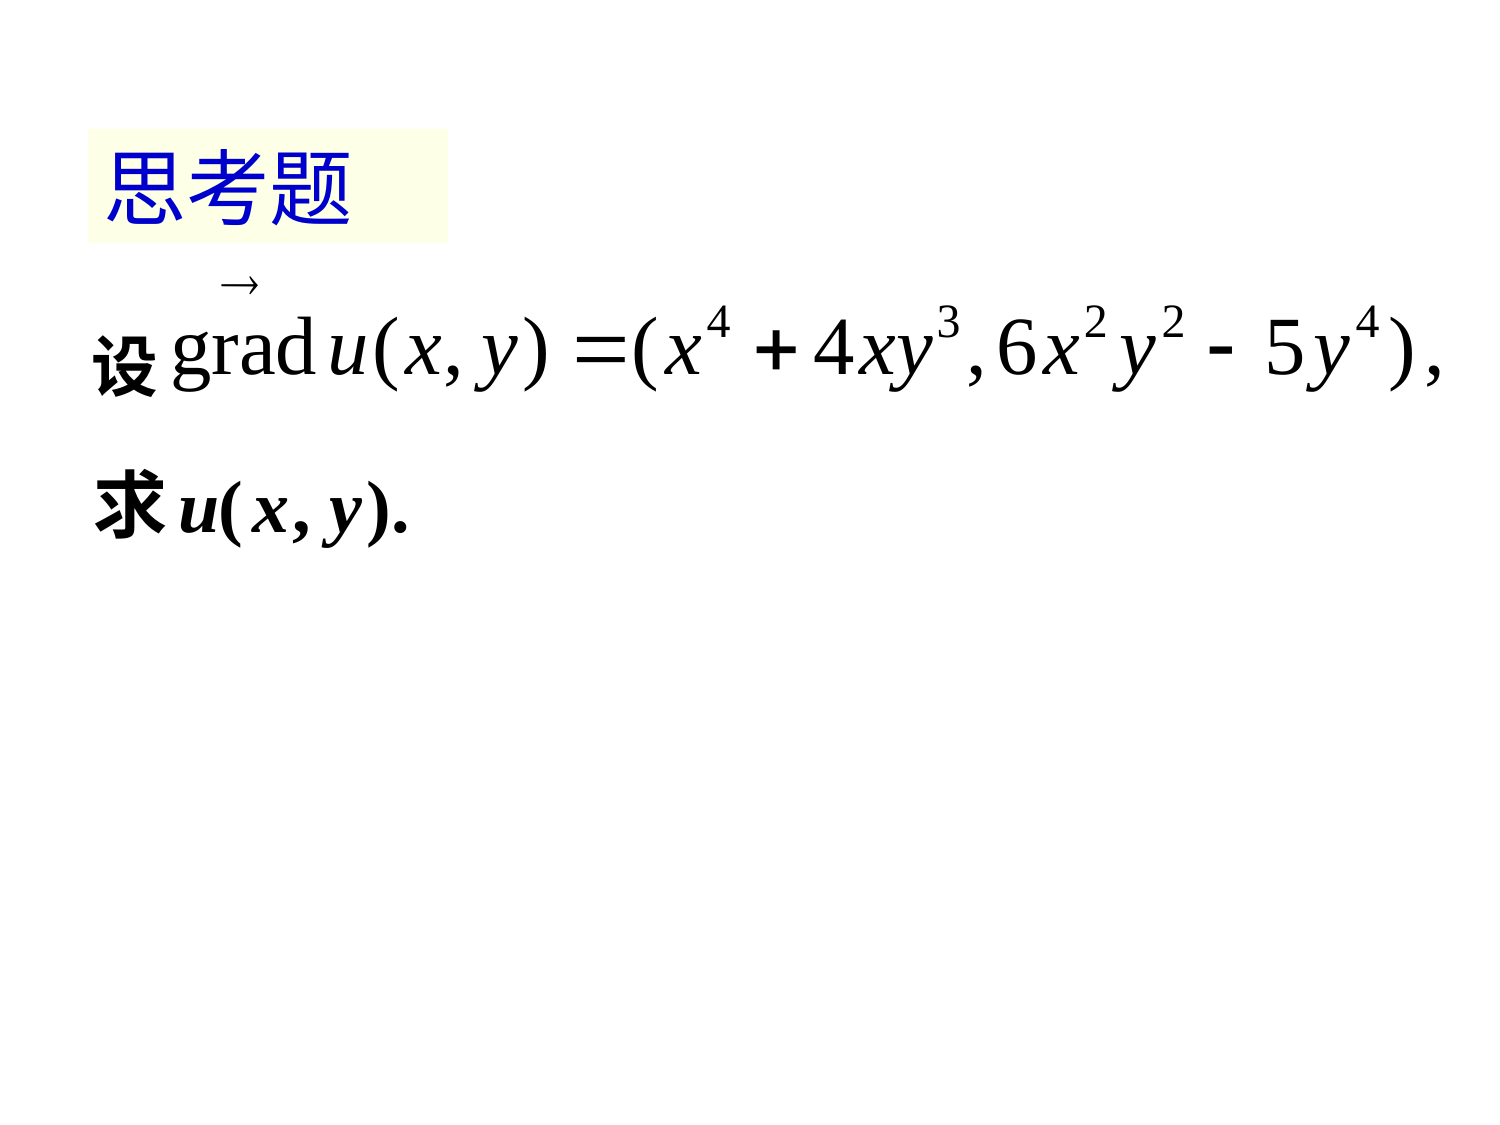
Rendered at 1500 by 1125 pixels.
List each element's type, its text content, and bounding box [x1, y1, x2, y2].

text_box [159, 243, 1464, 410]
text_box 设 [76, 321, 154, 409]
text_box 思考题 [88, 128, 449, 244]
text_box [85, 458, 420, 564]
